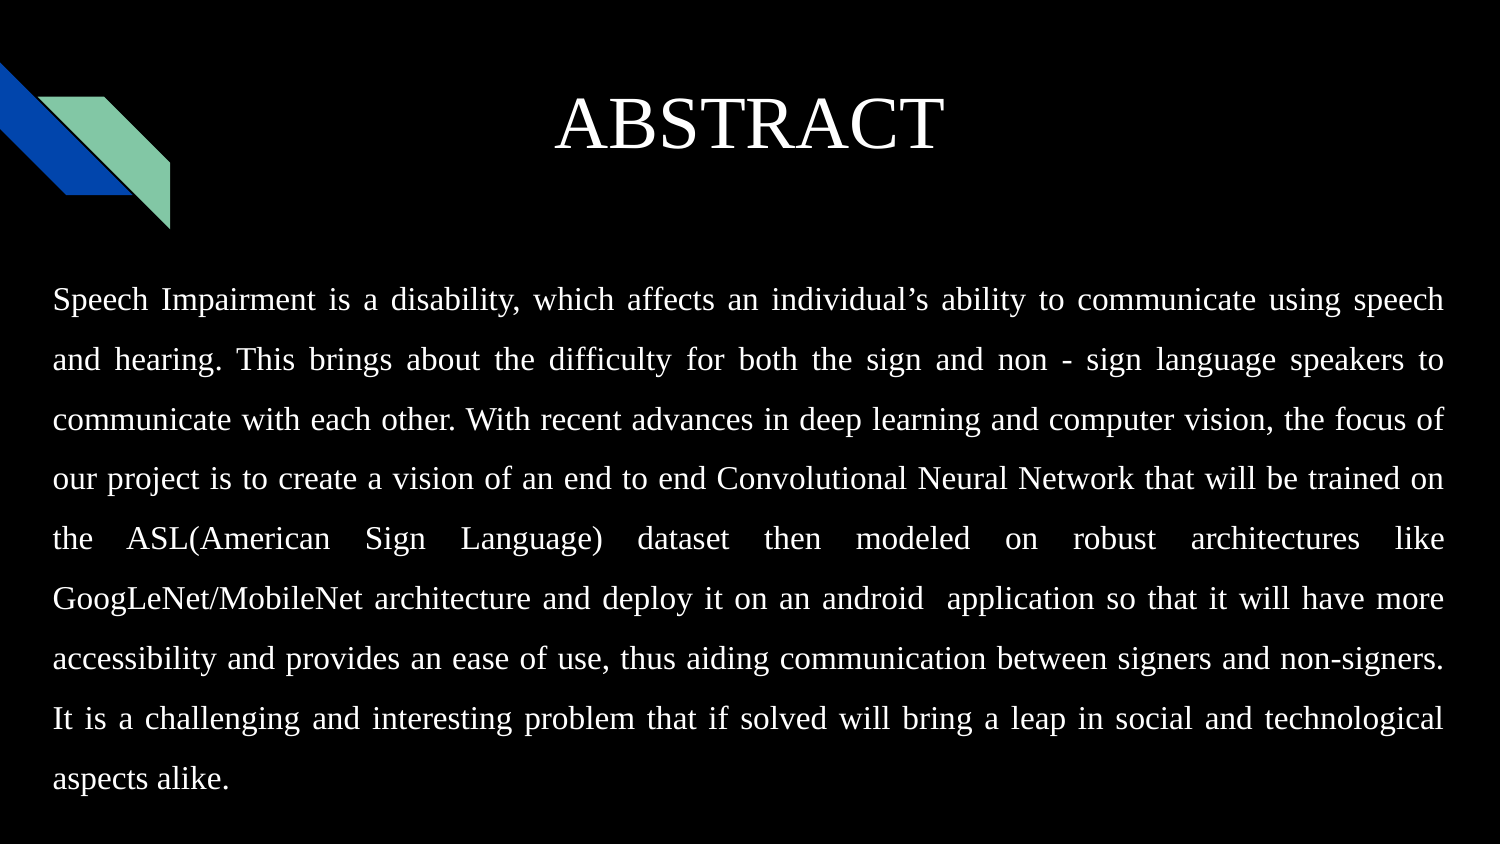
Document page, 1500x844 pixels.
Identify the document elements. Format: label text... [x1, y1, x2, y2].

list Speech Impairment is a disability, which affects an individual’s ability to communicate using speech and hearing. This brings about the difficulty for both the sign and non - sign language speakers to communicate with each other. With recent advances in deep learning and computer vision, the focus of our project is to create a vision of an end to end Convolutional Neural Network that will be trained on the ASL(American Sign Language) dataset then modeled on robust architectures like GoogLeNet/MobileNet architecture and deploy it on an android application so that it will have more accessibility and provides an ease of use, thus aiding communication between signers and non-signers. It is a challenging and interesting problem that if solved will bring a leap in social and technological aspects alike. [37, 242, 1463, 828]
title ABSTRACT [24, 59, 1475, 179]
